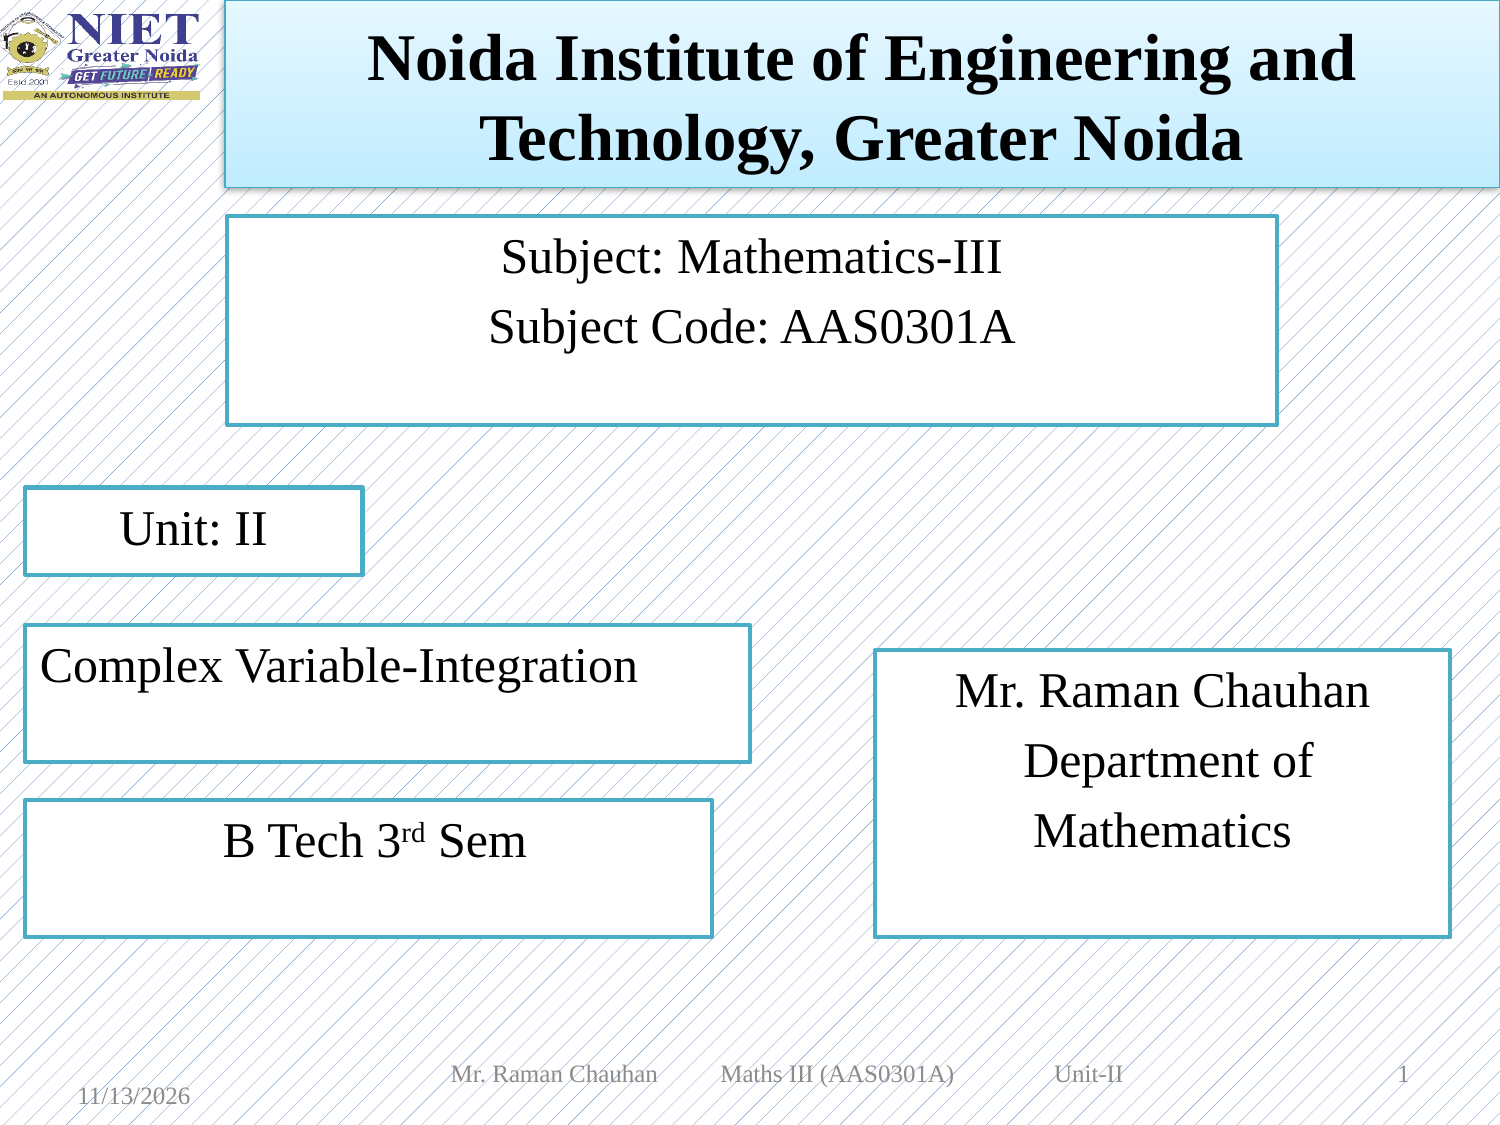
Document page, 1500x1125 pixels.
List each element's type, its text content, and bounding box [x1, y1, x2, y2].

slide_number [62, 1065, 413, 1125]
slide_number 1 [1213, 1042, 1425, 1103]
picture [0, 12, 201, 101]
subtitle Subject: Mathematics-III Subject Code: AAS0301A [225, 214, 1279, 427]
footer Mr. Raman Chauhan Maths III (AAS0301A) Unit-II [362, 1042, 1213, 1103]
text_box Unit: II [23, 485, 365, 577]
text_box Complex Variable-Integration [23, 623, 752, 764]
text_box B Tech 3rd Sem [23, 798, 714, 939]
title Noida Institute of Engineering and Technology, Greater Noida [224, 0, 1500, 188]
text_box Mr. Raman Chauhan Department of Mathematics [873, 648, 1452, 939]
